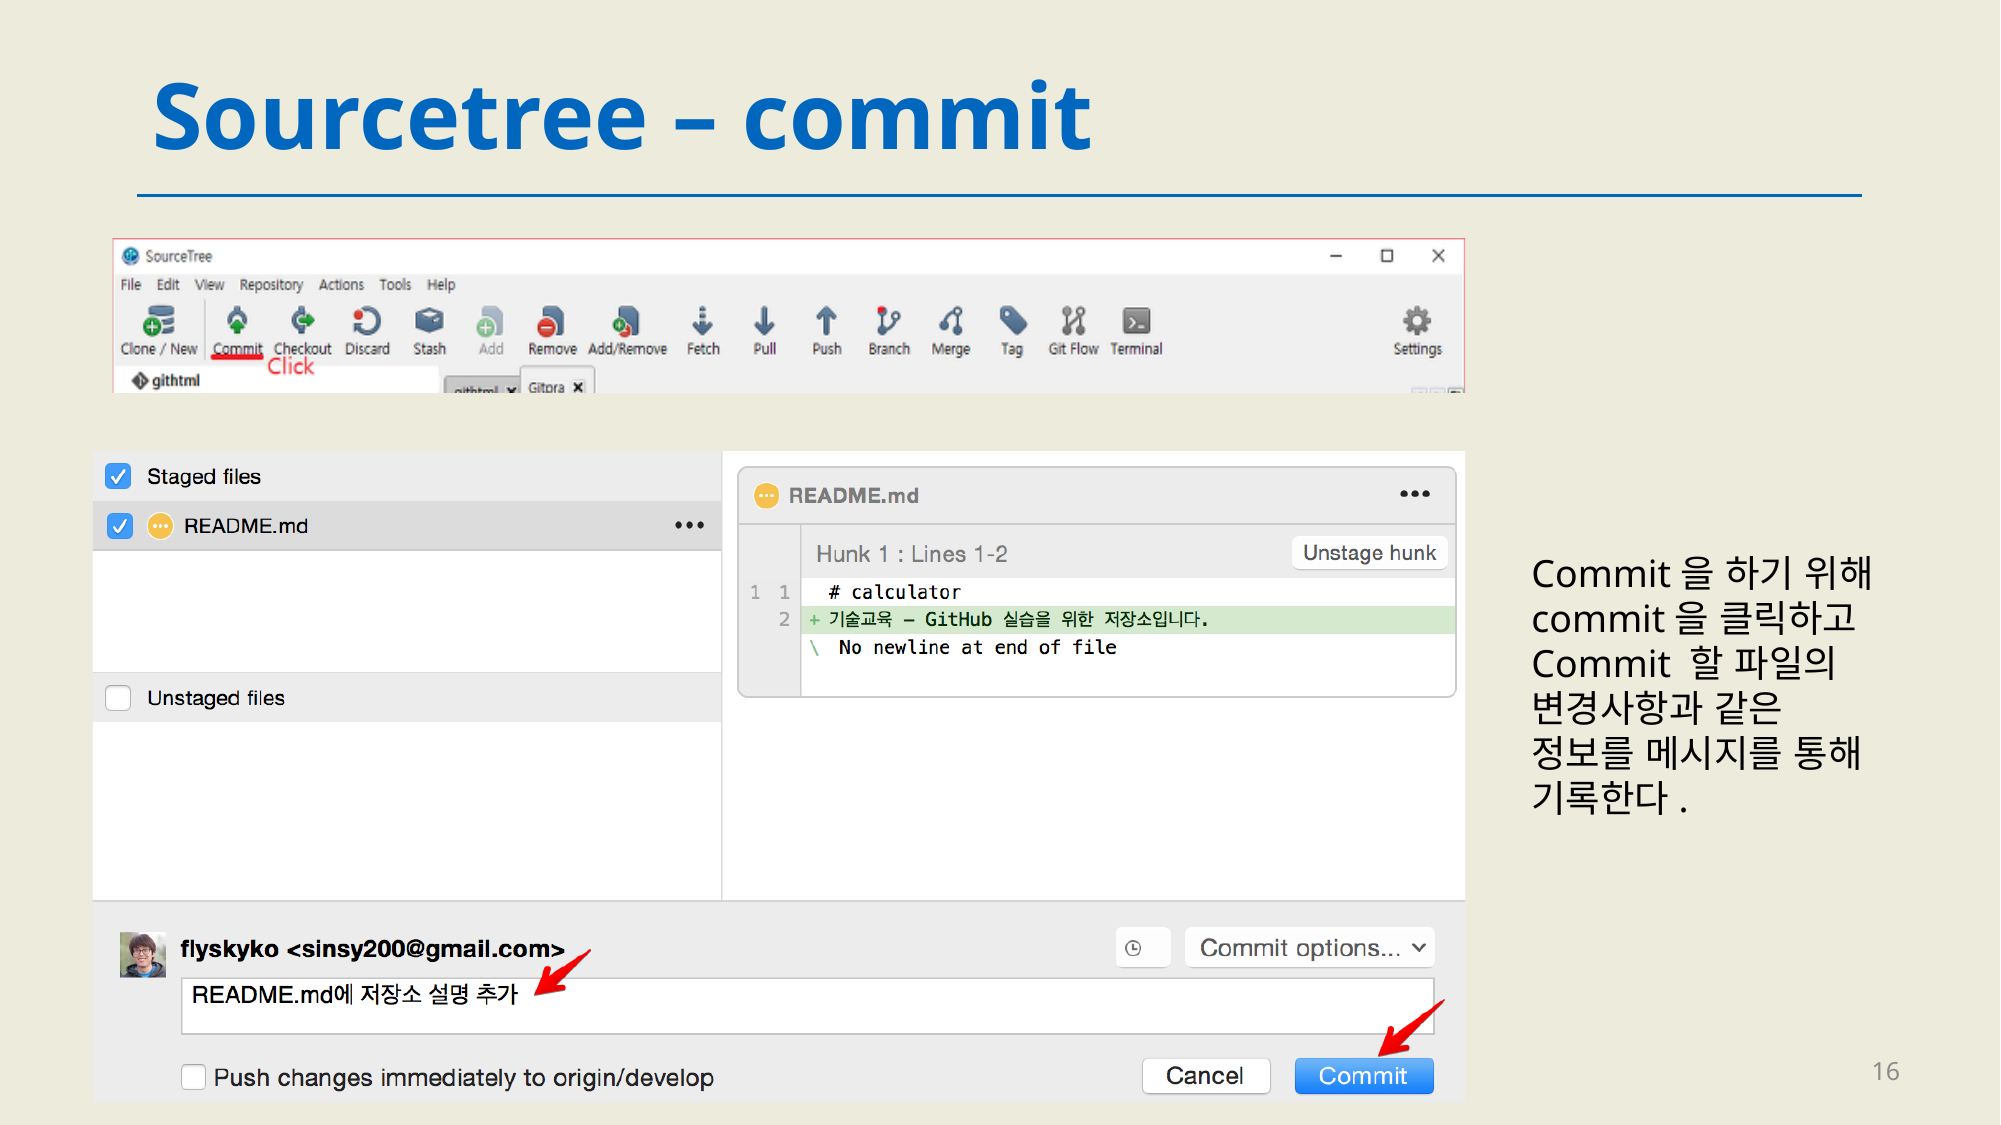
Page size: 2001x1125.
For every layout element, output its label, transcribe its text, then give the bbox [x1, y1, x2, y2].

picture [92, 451, 1466, 1103]
title Sourcetree – commit [137, 59, 1863, 180]
slide_number 16 [1466, 1042, 1916, 1103]
text_box Commit을 하기 위해 commit을 클릭하고 Commit 할 파일의 변경사항과 같은 정보를 메시지를 통해 기록한다. [1516, 542, 1903, 828]
picture [112, 238, 1466, 393]
